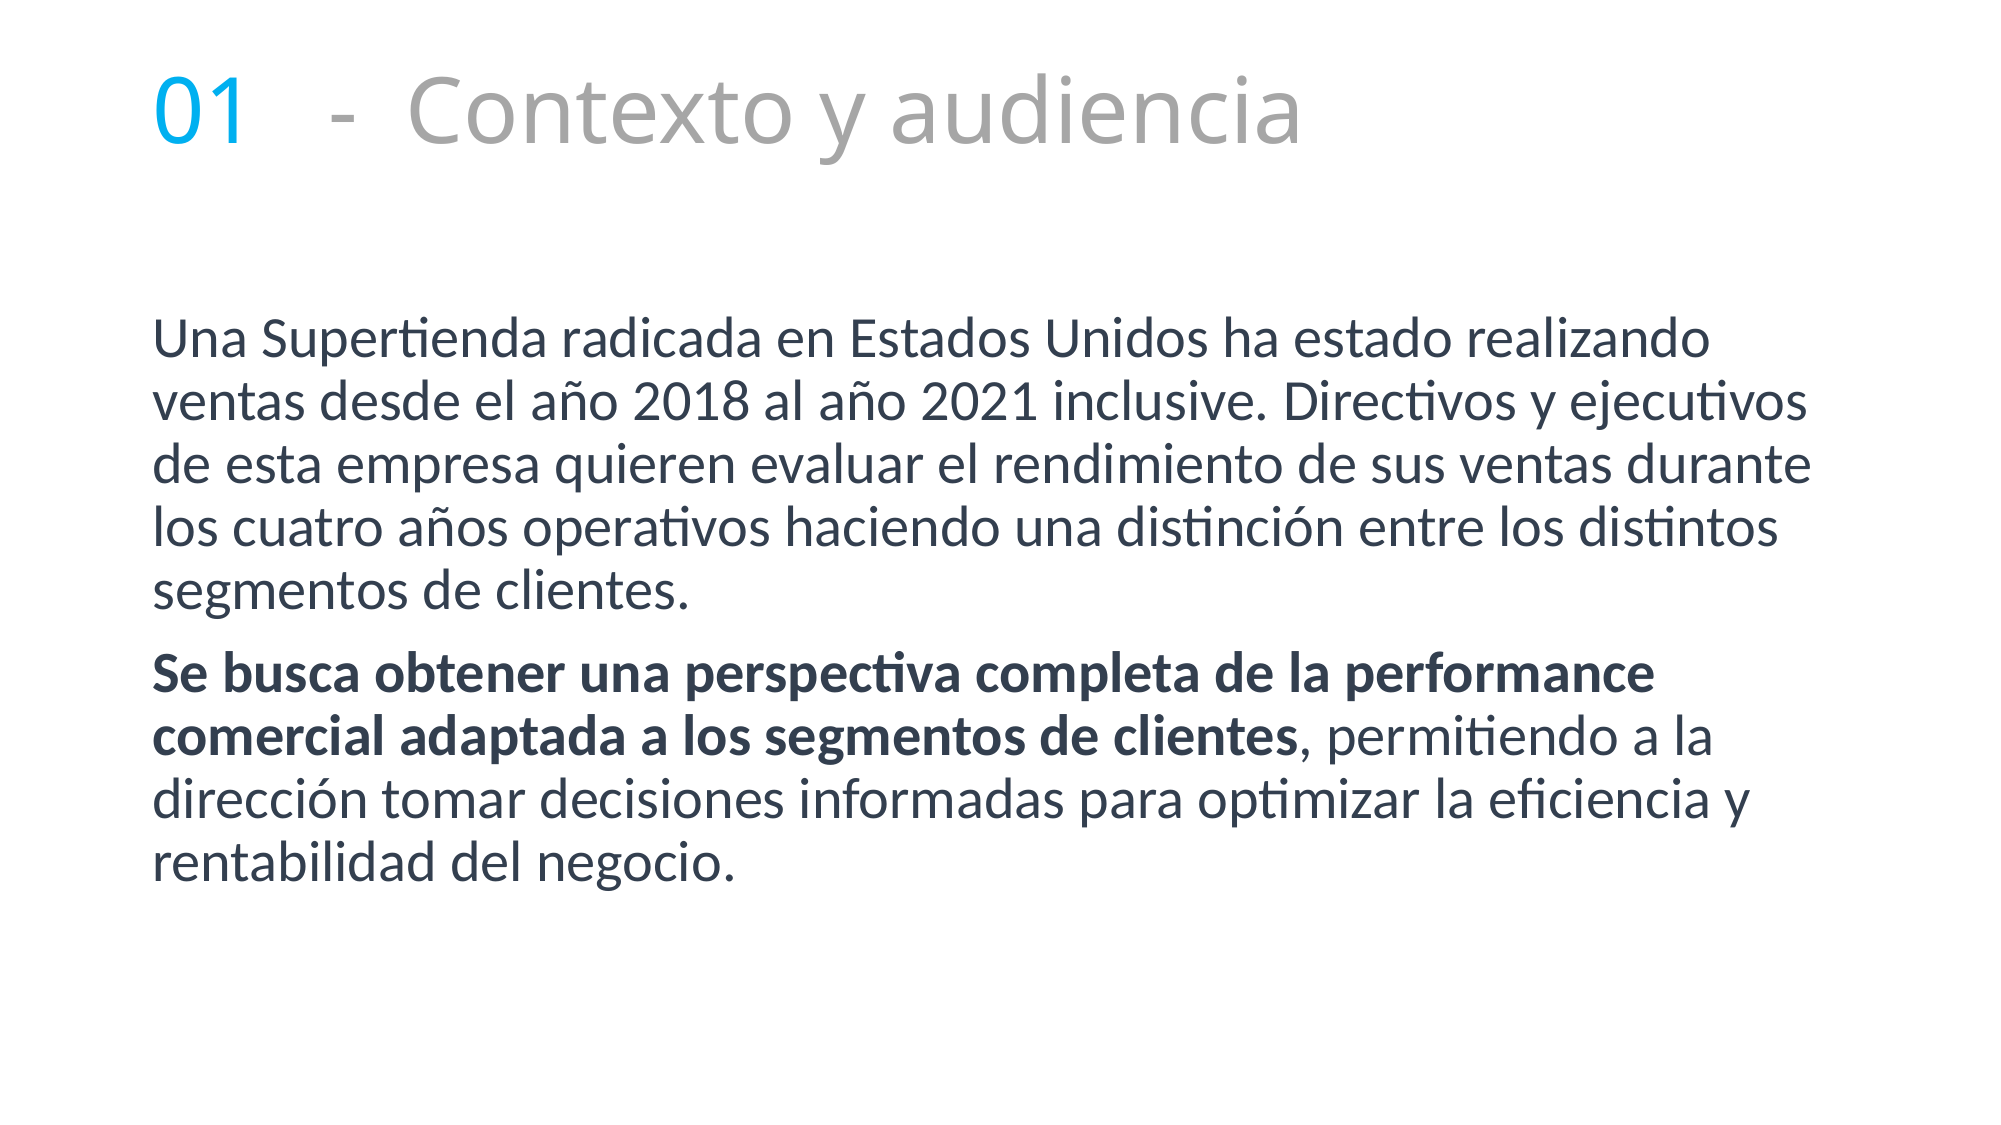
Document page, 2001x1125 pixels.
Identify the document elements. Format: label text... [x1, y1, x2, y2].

title 01 - Contexto y audiencia [137, 59, 1863, 278]
list Una Supertienda radicada en Estados Unidos ha estado realizando ventas desde el año 2018 al año 2021 inclusive. Directivos y ejecutivos de esta empresa quieren evaluar el rendimiento de sus ventas durante los cuatro años operativos haciendo una distinción entre los distintos segmentos de clientes. Se busca obtener una perspectiva completa de la performance comercial adaptada a los segmentos de clientes, permitiendo a la dirección tomar decisiones informadas para optimizar la eficiencia y rentabilidad del negocio. [137, 299, 1863, 1014]
